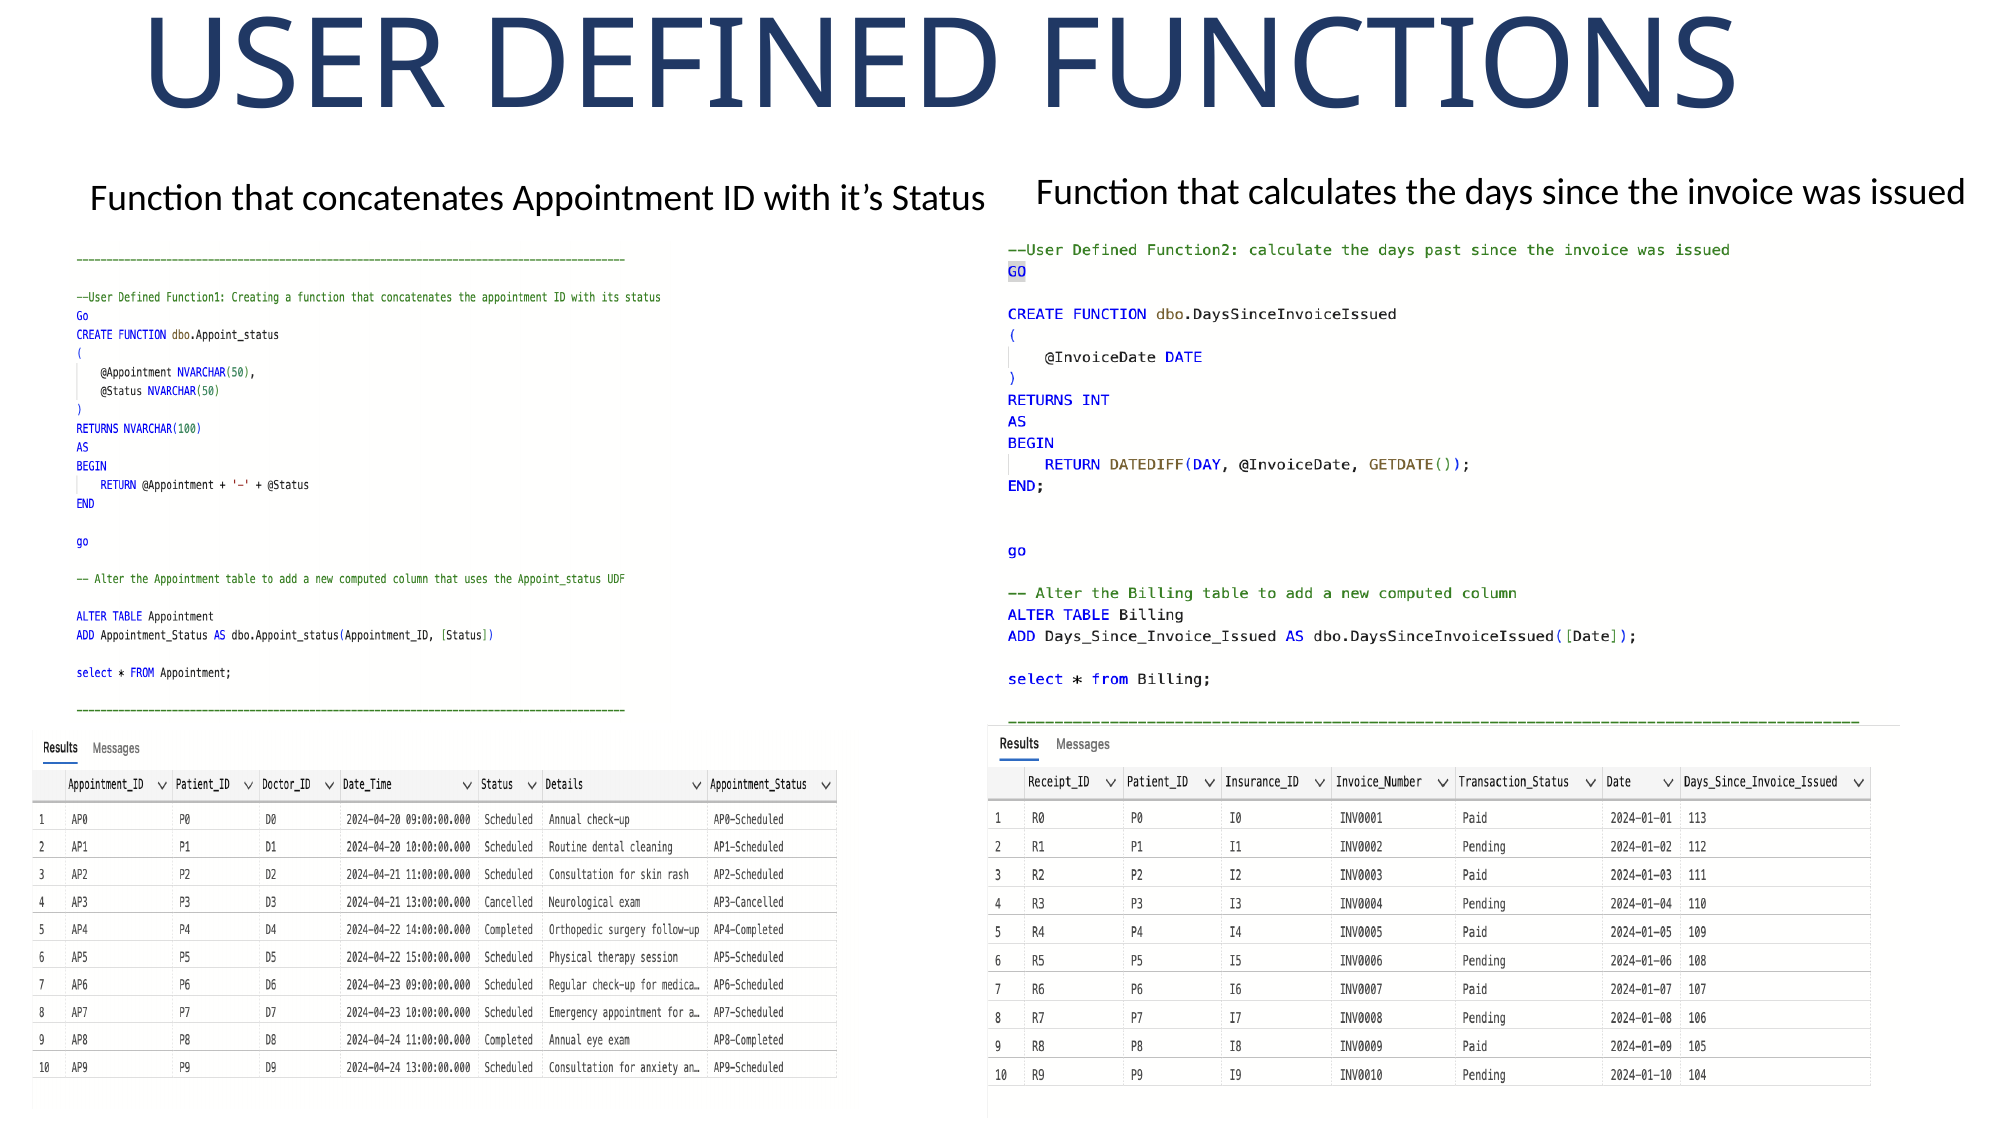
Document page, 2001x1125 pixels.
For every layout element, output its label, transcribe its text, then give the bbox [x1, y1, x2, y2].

picture [32, 730, 859, 1109]
text_box Function that calculates the days since the invoice was issued [1021, 160, 1983, 220]
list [69, 241, 671, 723]
title USER DEFINED FUNCTIONS [125, 20, 1851, 115]
text_box Function that concatenates Appointment ID with it’s Status [75, 165, 1010, 226]
picture [987, 226, 1900, 1118]
